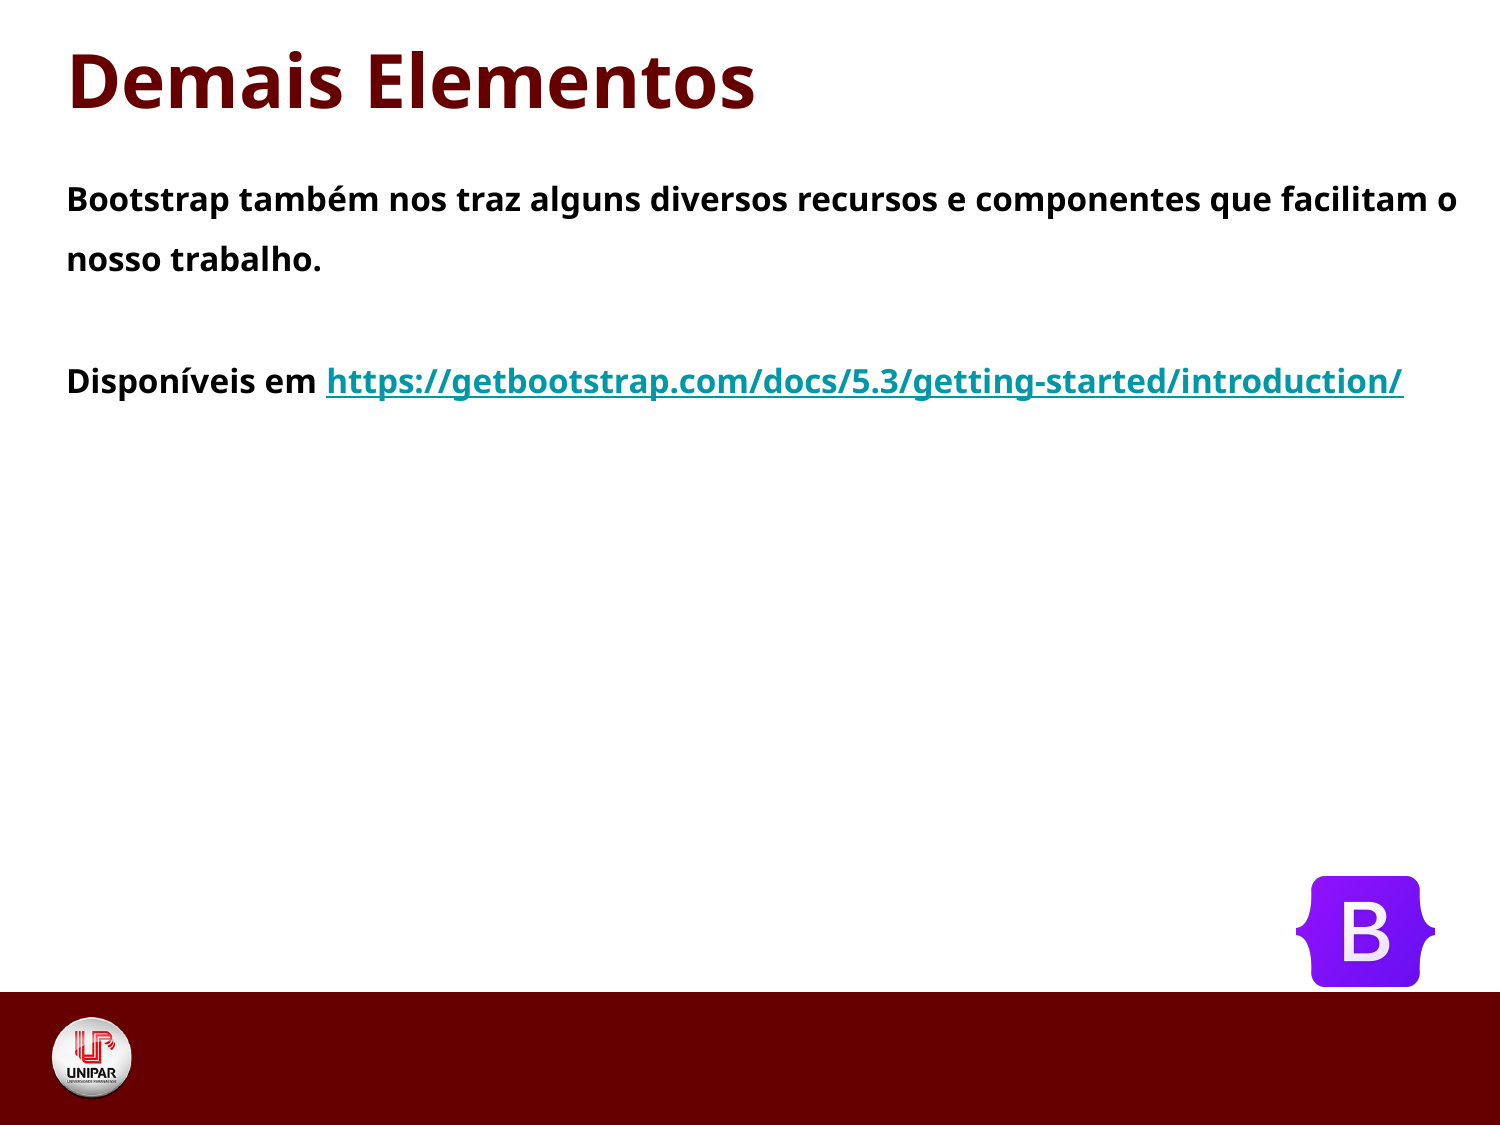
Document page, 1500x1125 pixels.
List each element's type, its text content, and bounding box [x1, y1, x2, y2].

title Demais Elementos [51, 0, 1449, 139]
picture [50, 1017, 132, 1100]
text_box [0, 992, 1500, 1125]
picture [1296, 876, 1435, 987]
subtitle Bootstrap também nos traz alguns diversos recursos e componentes que facilitam o nosso trabalho. Disponíveis em https://getbootstrap.com/docs/5.3/getting-started/introduction/ [51, 162, 1475, 461]
